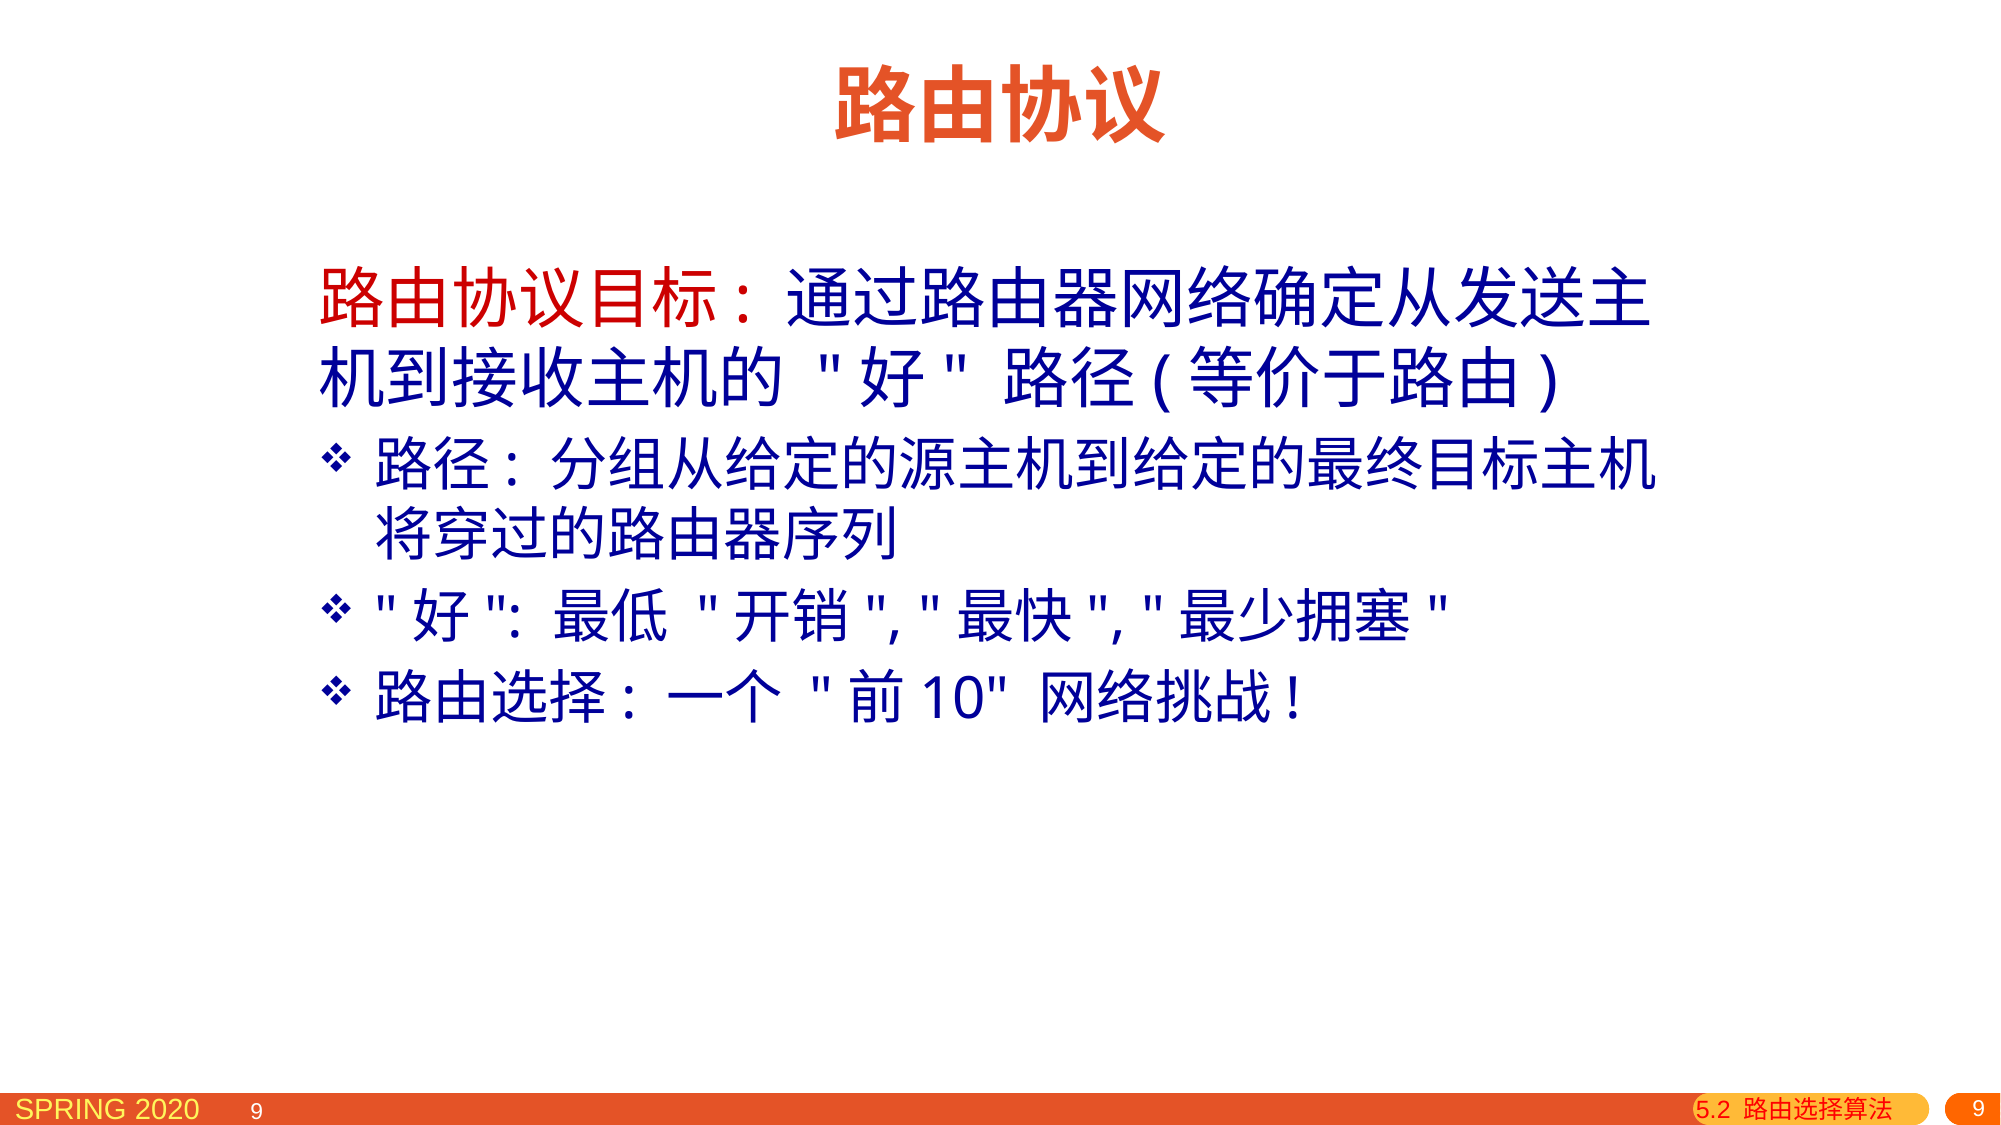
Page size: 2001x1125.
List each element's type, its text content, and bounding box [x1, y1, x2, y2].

title 路由协议 [86, 42, 1914, 161]
list 路由协议目标: 通过路由器网络确定从发送主机到接收主机的 "好" 路径(等价于路由) 路径: 分组从给定的源主机到给定的最终目标主机将穿过的路由器序列 "好": 最低 "开销", "最快", "最少拥塞" 路由选择: 一个 "前10" 网络挑战! [303, 248, 1697, 811]
text_box 5.2 路由选择算法 [1681, 1086, 1957, 1125]
